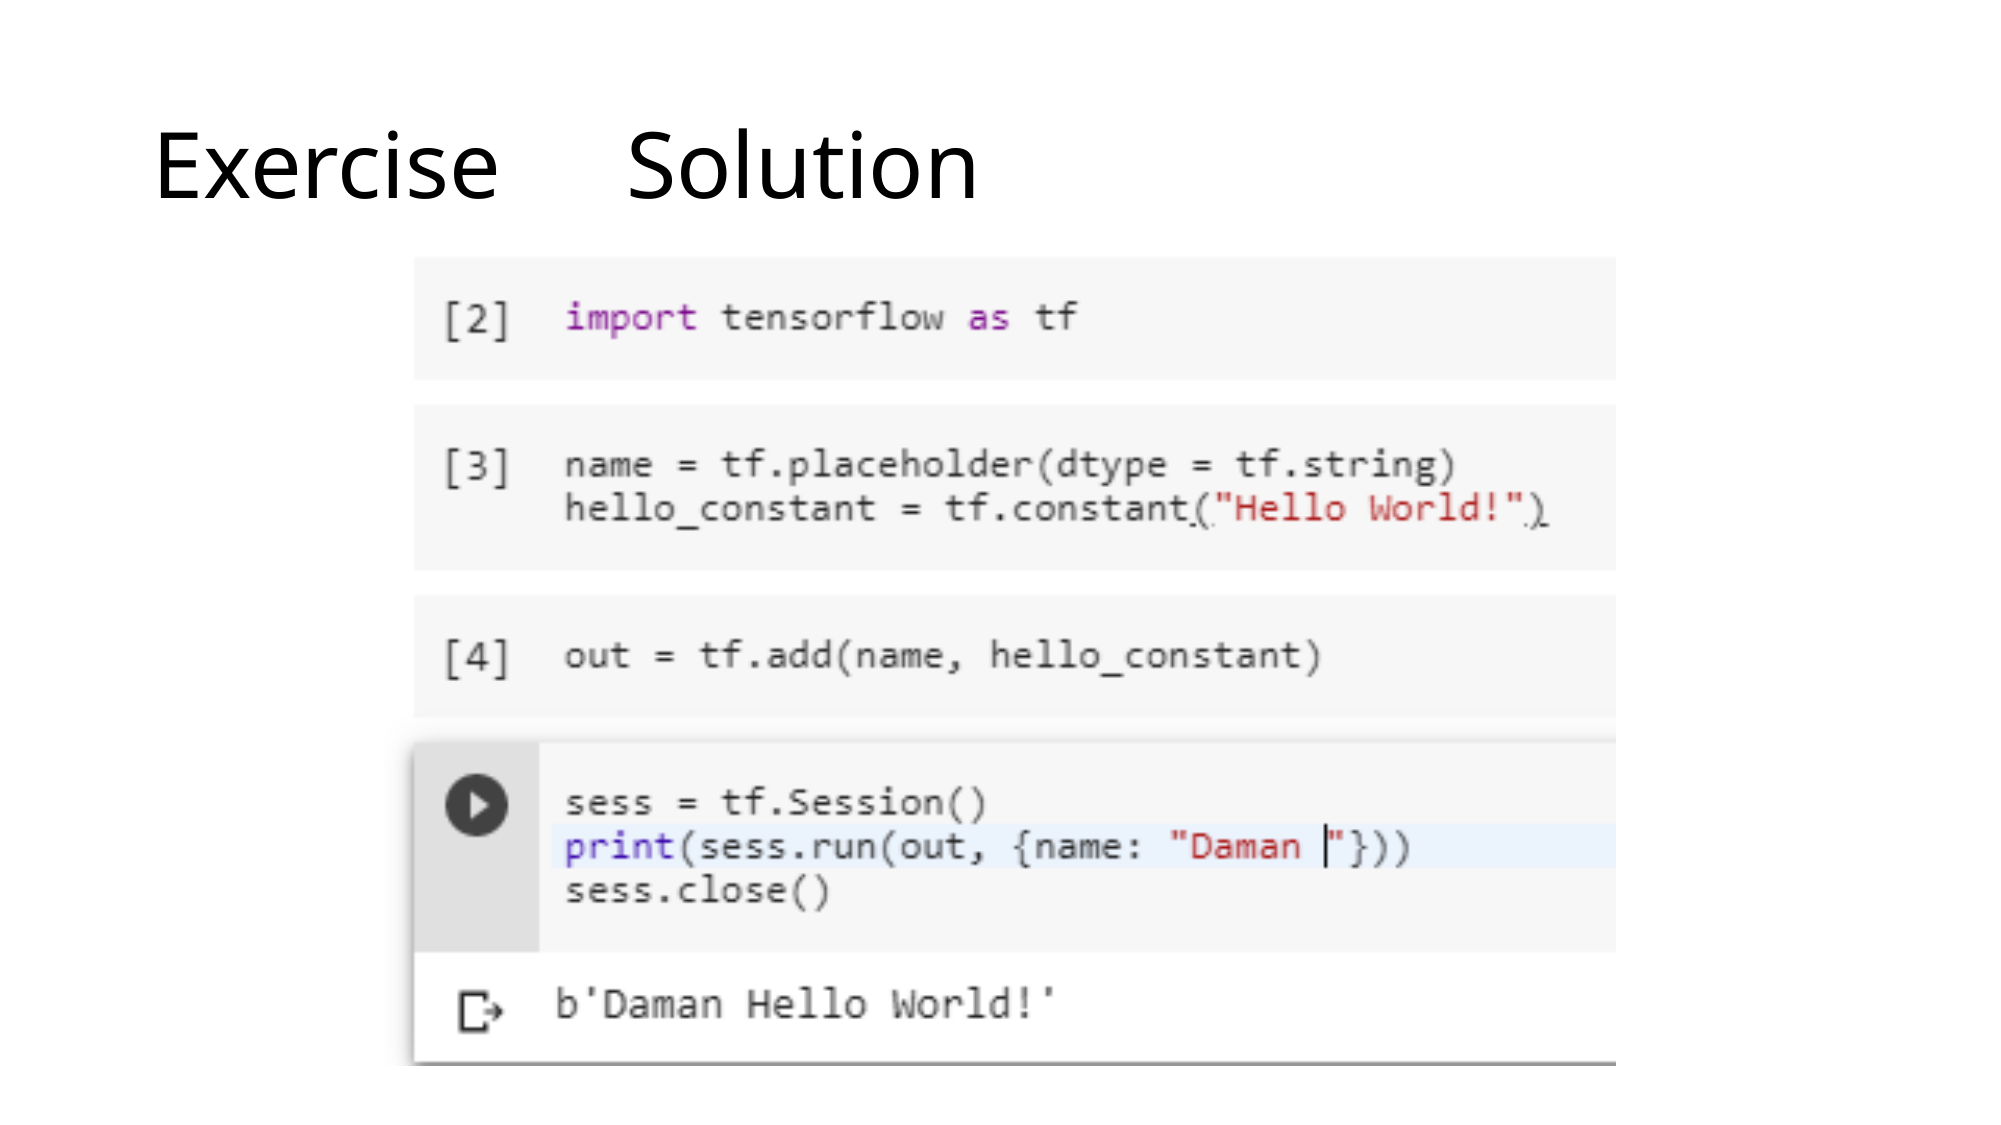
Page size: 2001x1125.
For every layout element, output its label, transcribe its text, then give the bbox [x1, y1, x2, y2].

title Exercise Solution [137, 59, 1863, 278]
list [384, 246, 1616, 1066]
